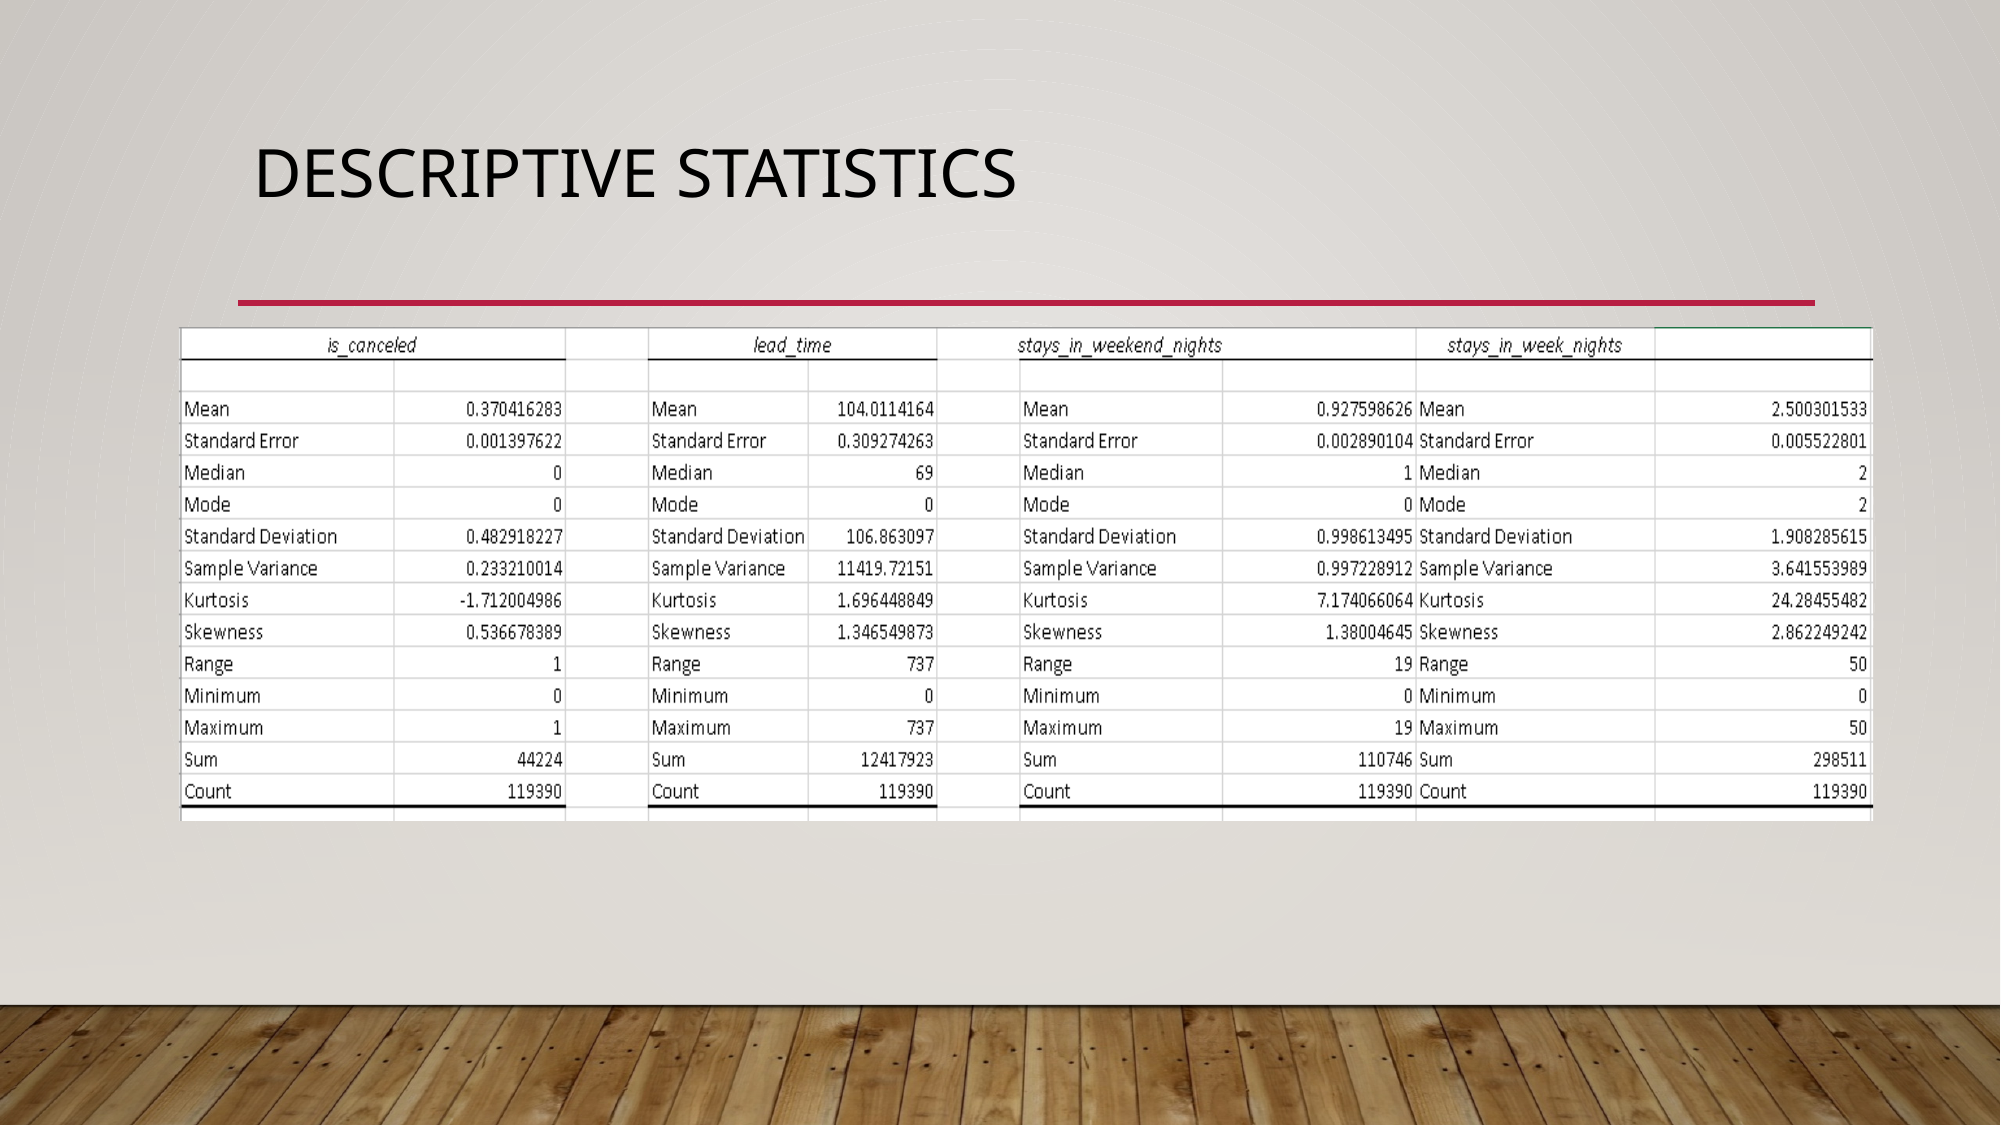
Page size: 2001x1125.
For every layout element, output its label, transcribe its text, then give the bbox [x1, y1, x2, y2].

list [178, 327, 1874, 822]
picture [0, 1005, 2000, 1125]
title Descriptive statistics [238, 131, 1814, 305]
